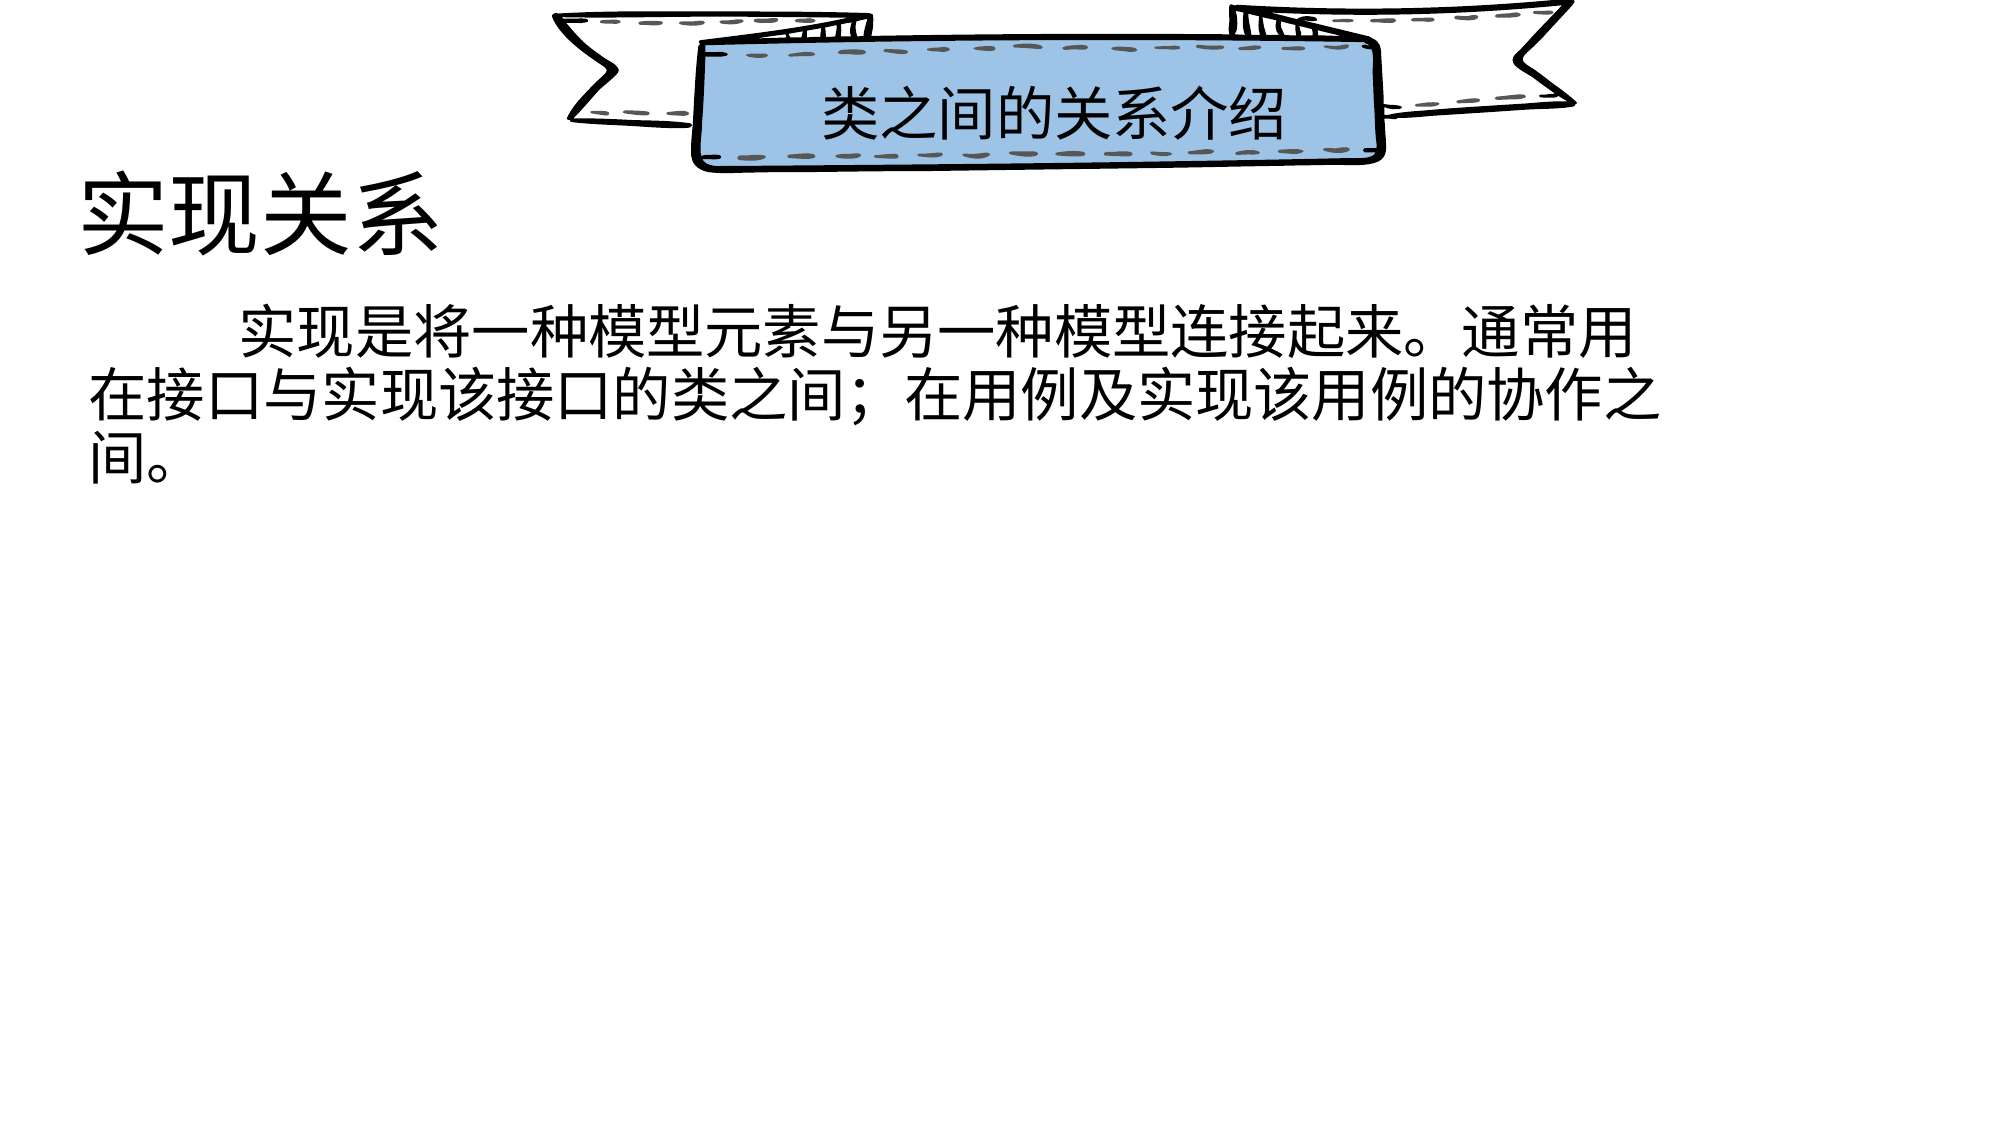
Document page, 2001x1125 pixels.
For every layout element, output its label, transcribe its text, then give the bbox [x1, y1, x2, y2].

text_box 实现是将一种模型元素与另一种模型连接起来。通常用在接口与实现该接口的类之间；在用例及实现该用例的协作之间。 [73, 296, 1699, 607]
text_box 实现关系 [62, 161, 611, 292]
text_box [550, 0, 1579, 175]
